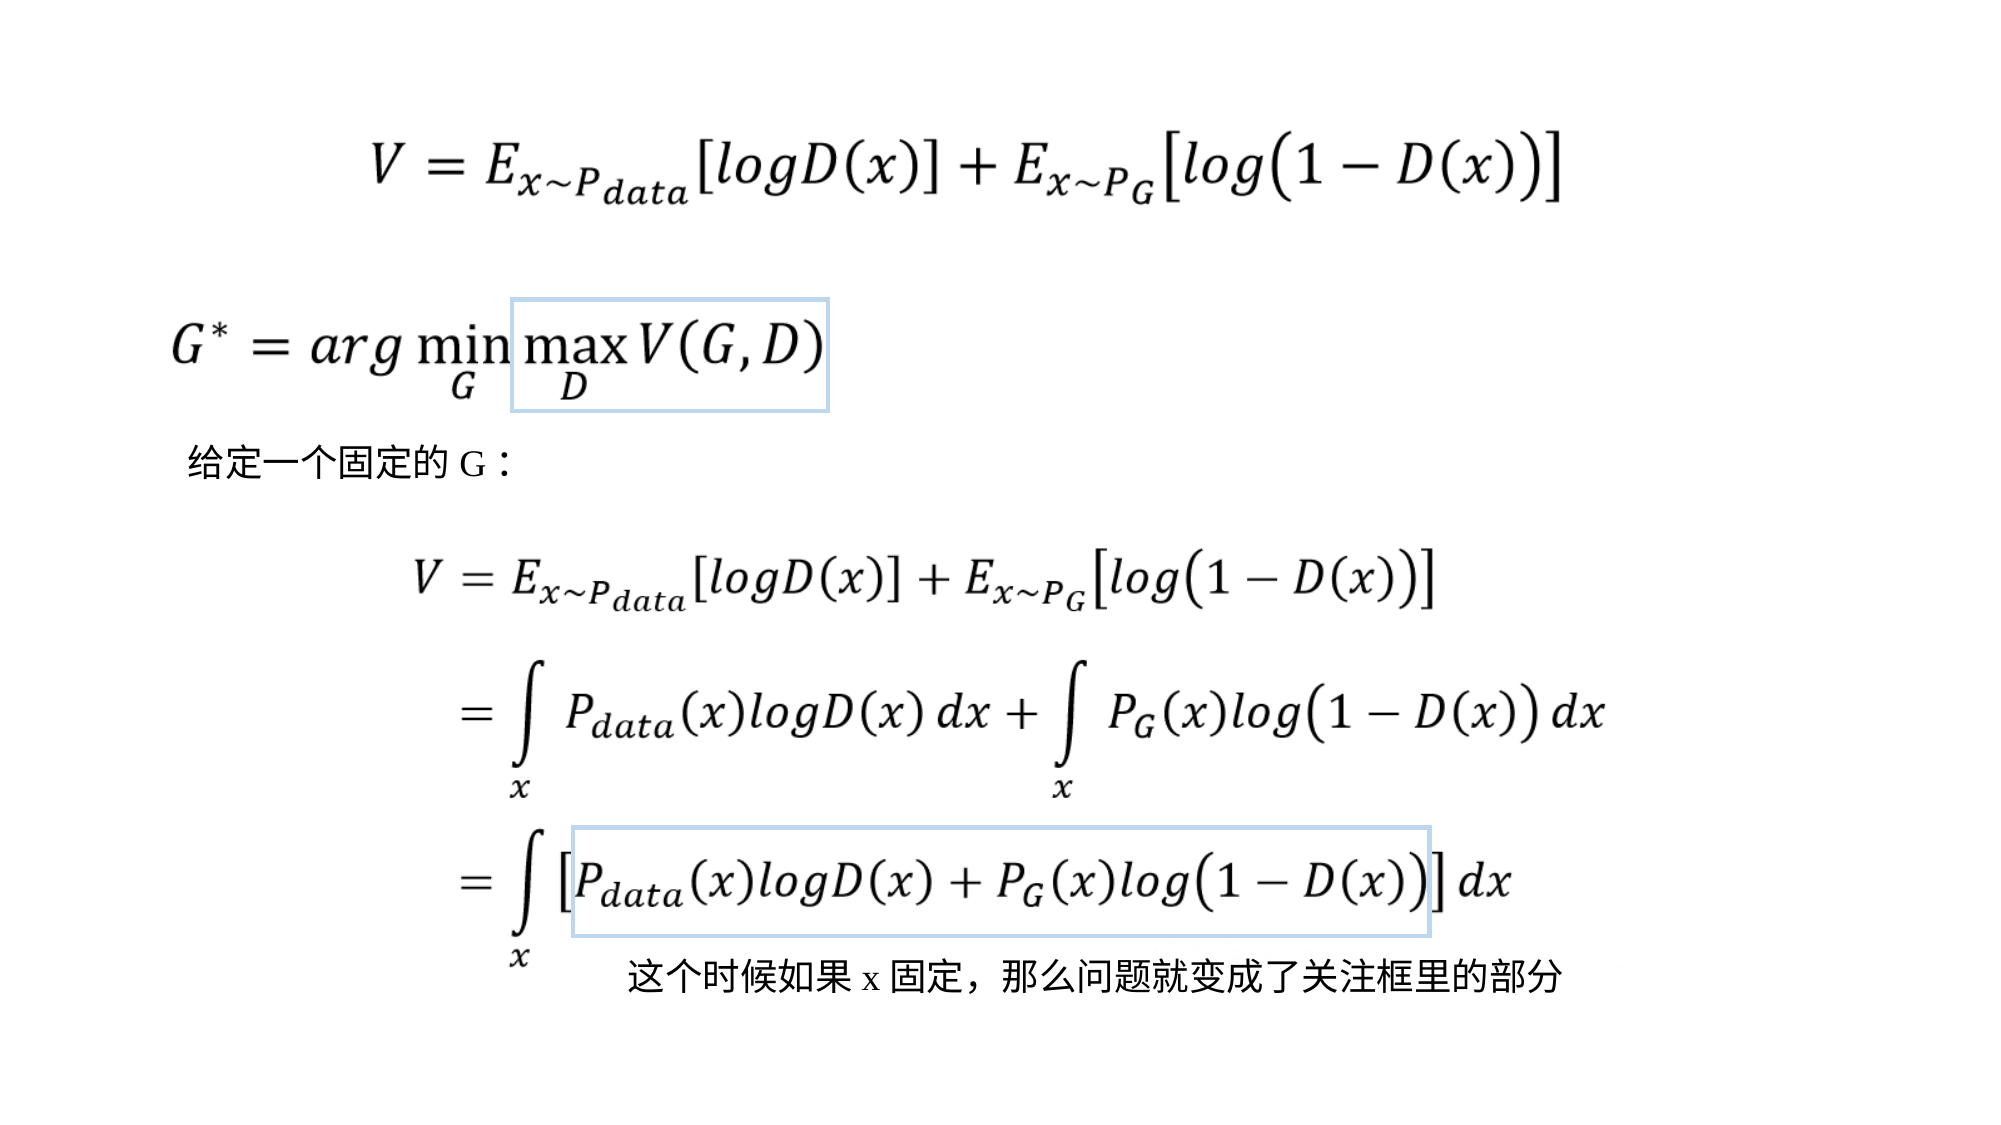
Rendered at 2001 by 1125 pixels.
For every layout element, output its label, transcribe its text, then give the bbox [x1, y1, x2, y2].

text_box 给定一个固定的G： [173, 431, 670, 491]
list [376, 521, 1624, 976]
picture [153, 299, 831, 411]
text_box 这个时候如果x固定，那么问题就变成了关注框里的部分 [612, 945, 1712, 1005]
picture [352, 118, 1578, 219]
